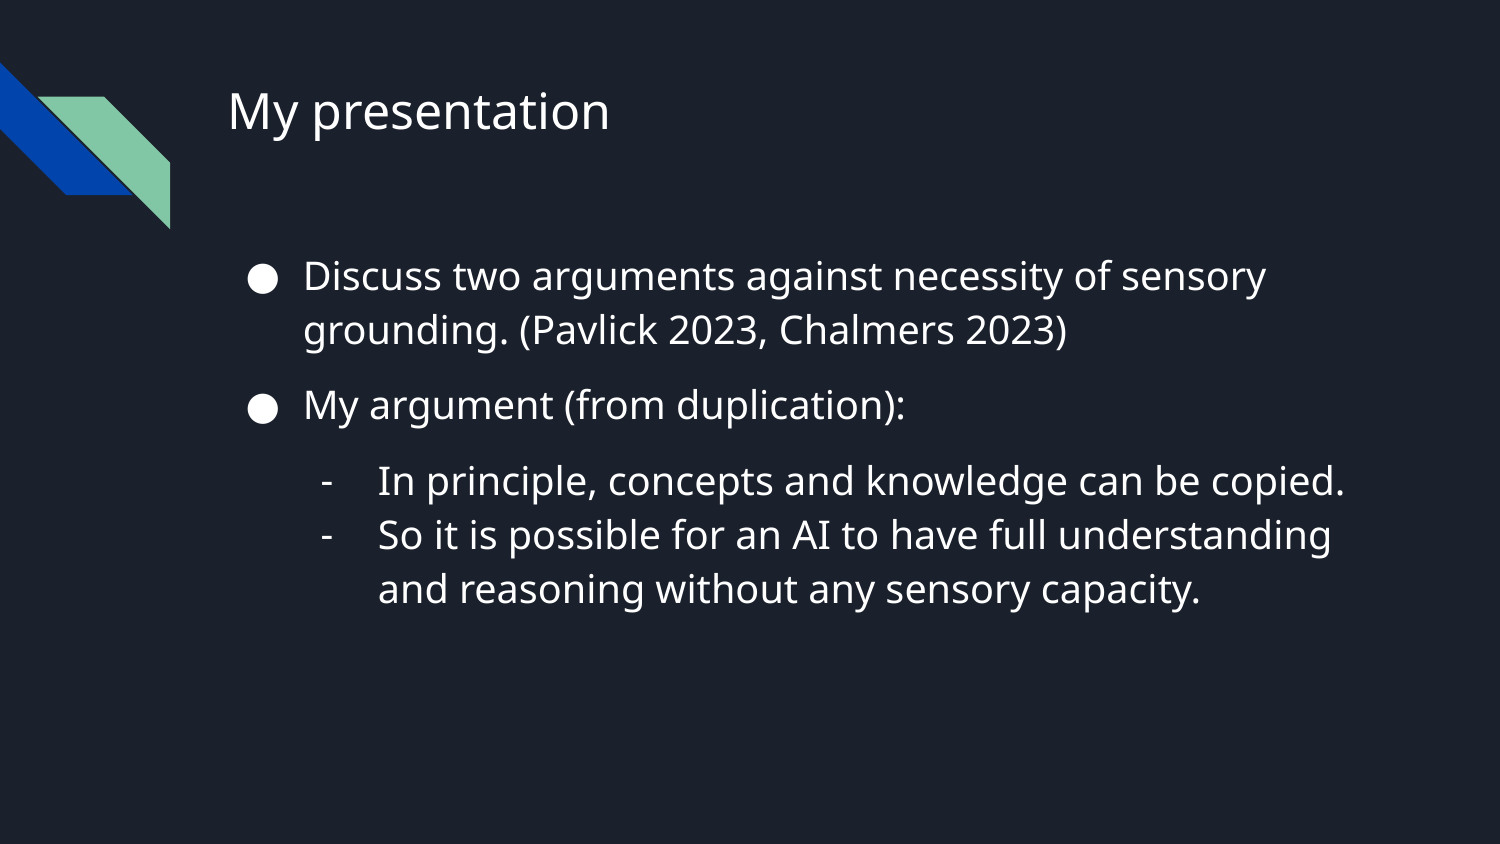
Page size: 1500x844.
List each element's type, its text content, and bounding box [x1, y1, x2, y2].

title My presentation [212, 64, 1368, 215]
list Discuss two arguments against necessity of sensory grounding. (Pavlick 2023, Chalmers 2023) My argument (from duplication): In principle, concepts and knowledge can be copied. So it is possible for an AI to have full understanding and reasoning without any sensory capacity. [212, 228, 1368, 706]
